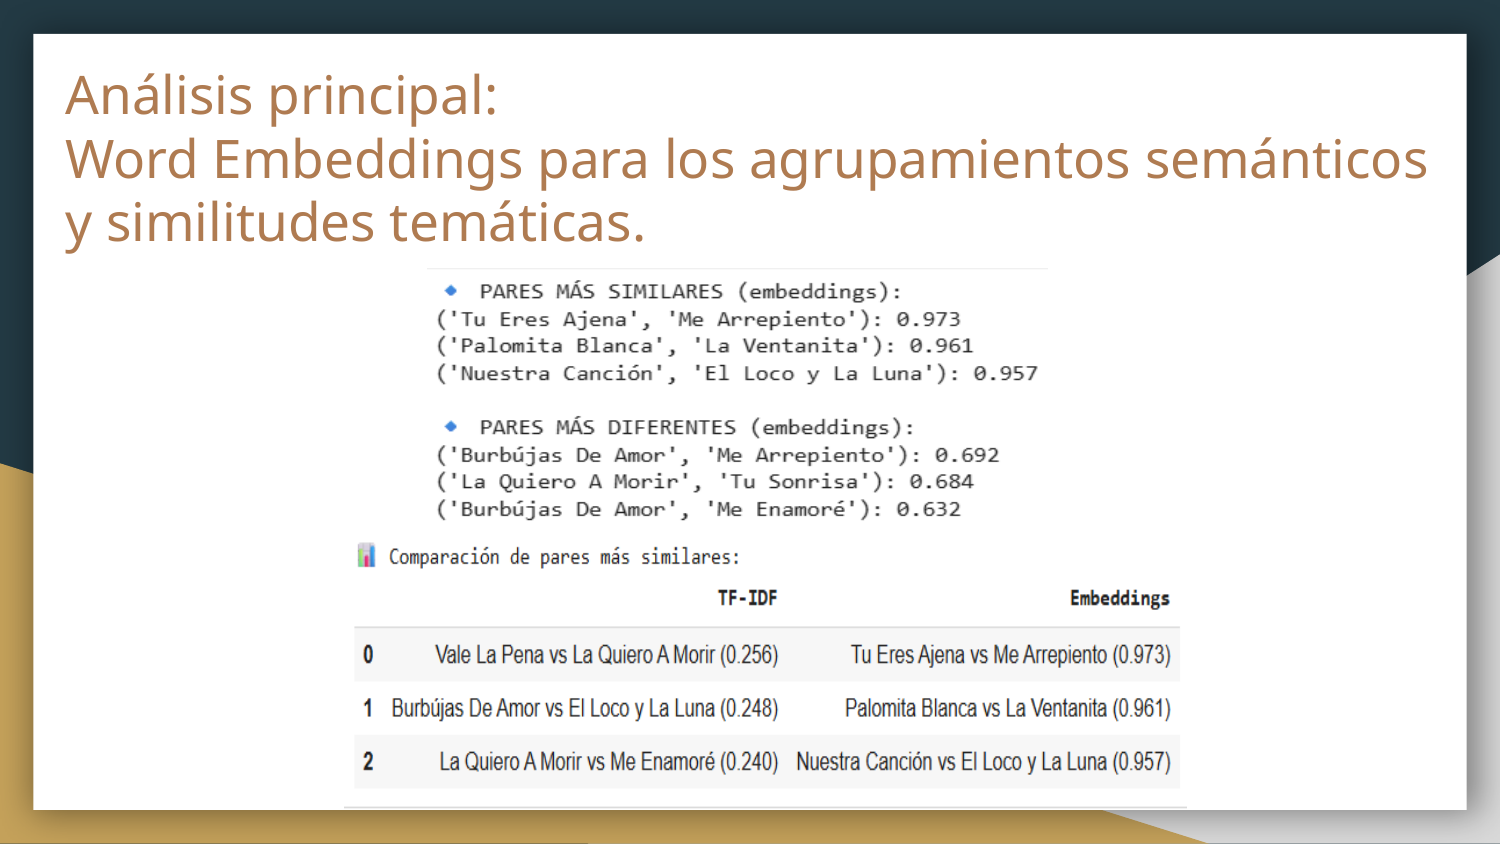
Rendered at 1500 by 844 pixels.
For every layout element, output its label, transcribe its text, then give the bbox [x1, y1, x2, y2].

picture [343, 268, 1188, 811]
title Análisis principal: Word Embeddings para los agrupamientos semánticos y similitudes temáticas. [50, 46, 1461, 269]
